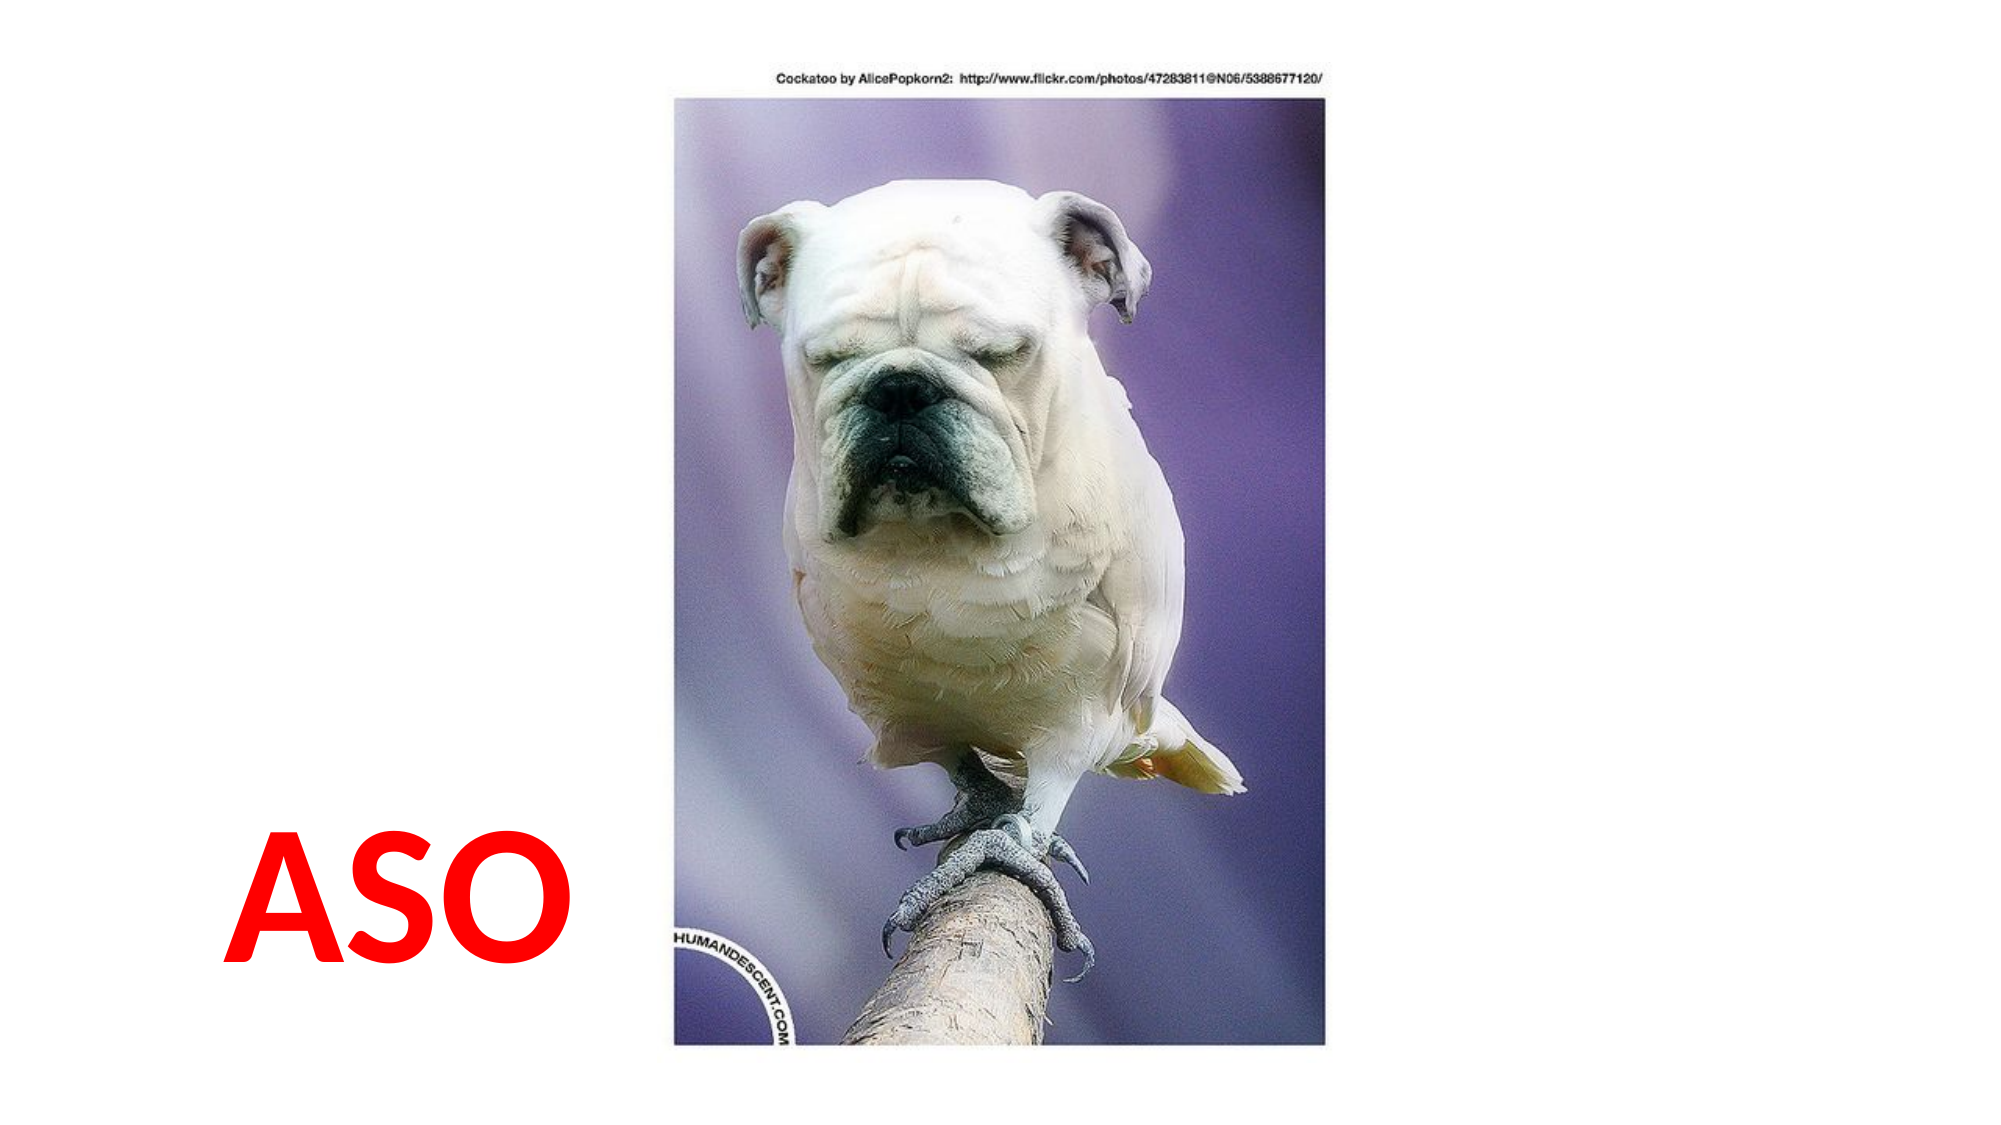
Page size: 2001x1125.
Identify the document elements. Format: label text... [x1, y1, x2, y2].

text_box ASO [124, 754, 657, 1010]
picture [657, 62, 1343, 1063]
